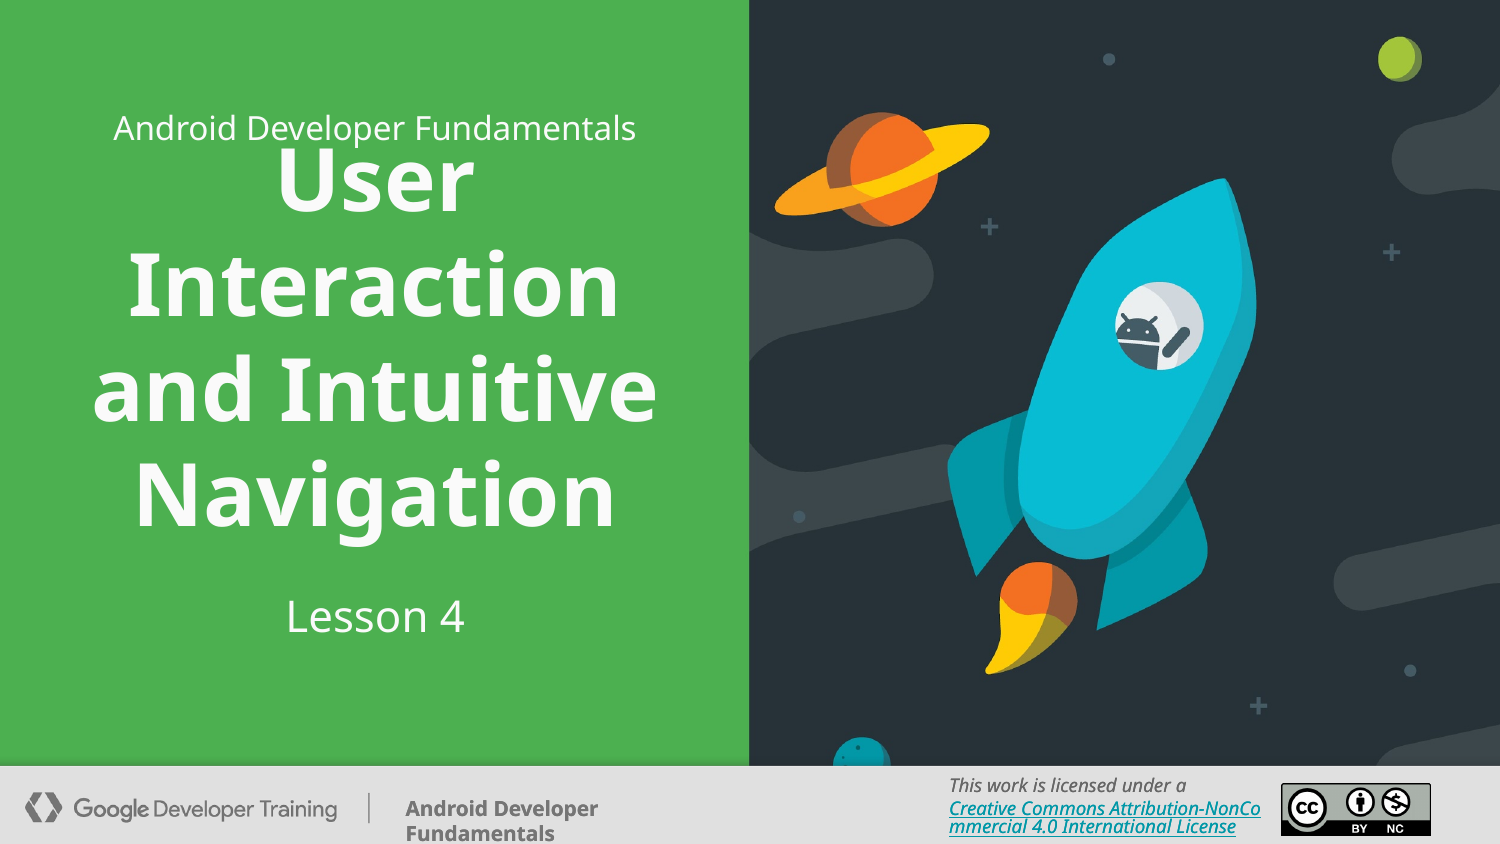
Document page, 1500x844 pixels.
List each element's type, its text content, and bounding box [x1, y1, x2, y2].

subtitle Lesson 4 [43, 573, 708, 777]
slide_number ‹#› [1389, 777, 1480, 842]
text_box Android Developer Fundamentals [390, 781, 745, 819]
title User Interaction and Intuitive Navigation [43, 316, 708, 560]
picture [0, 0, 1500, 844]
text_box This work is licensed under a Creative Commons Attribution-NonCommercial 4.0 International License [934, 758, 1289, 844]
subtitle Android Developer Fundamentals [43, 92, 708, 179]
